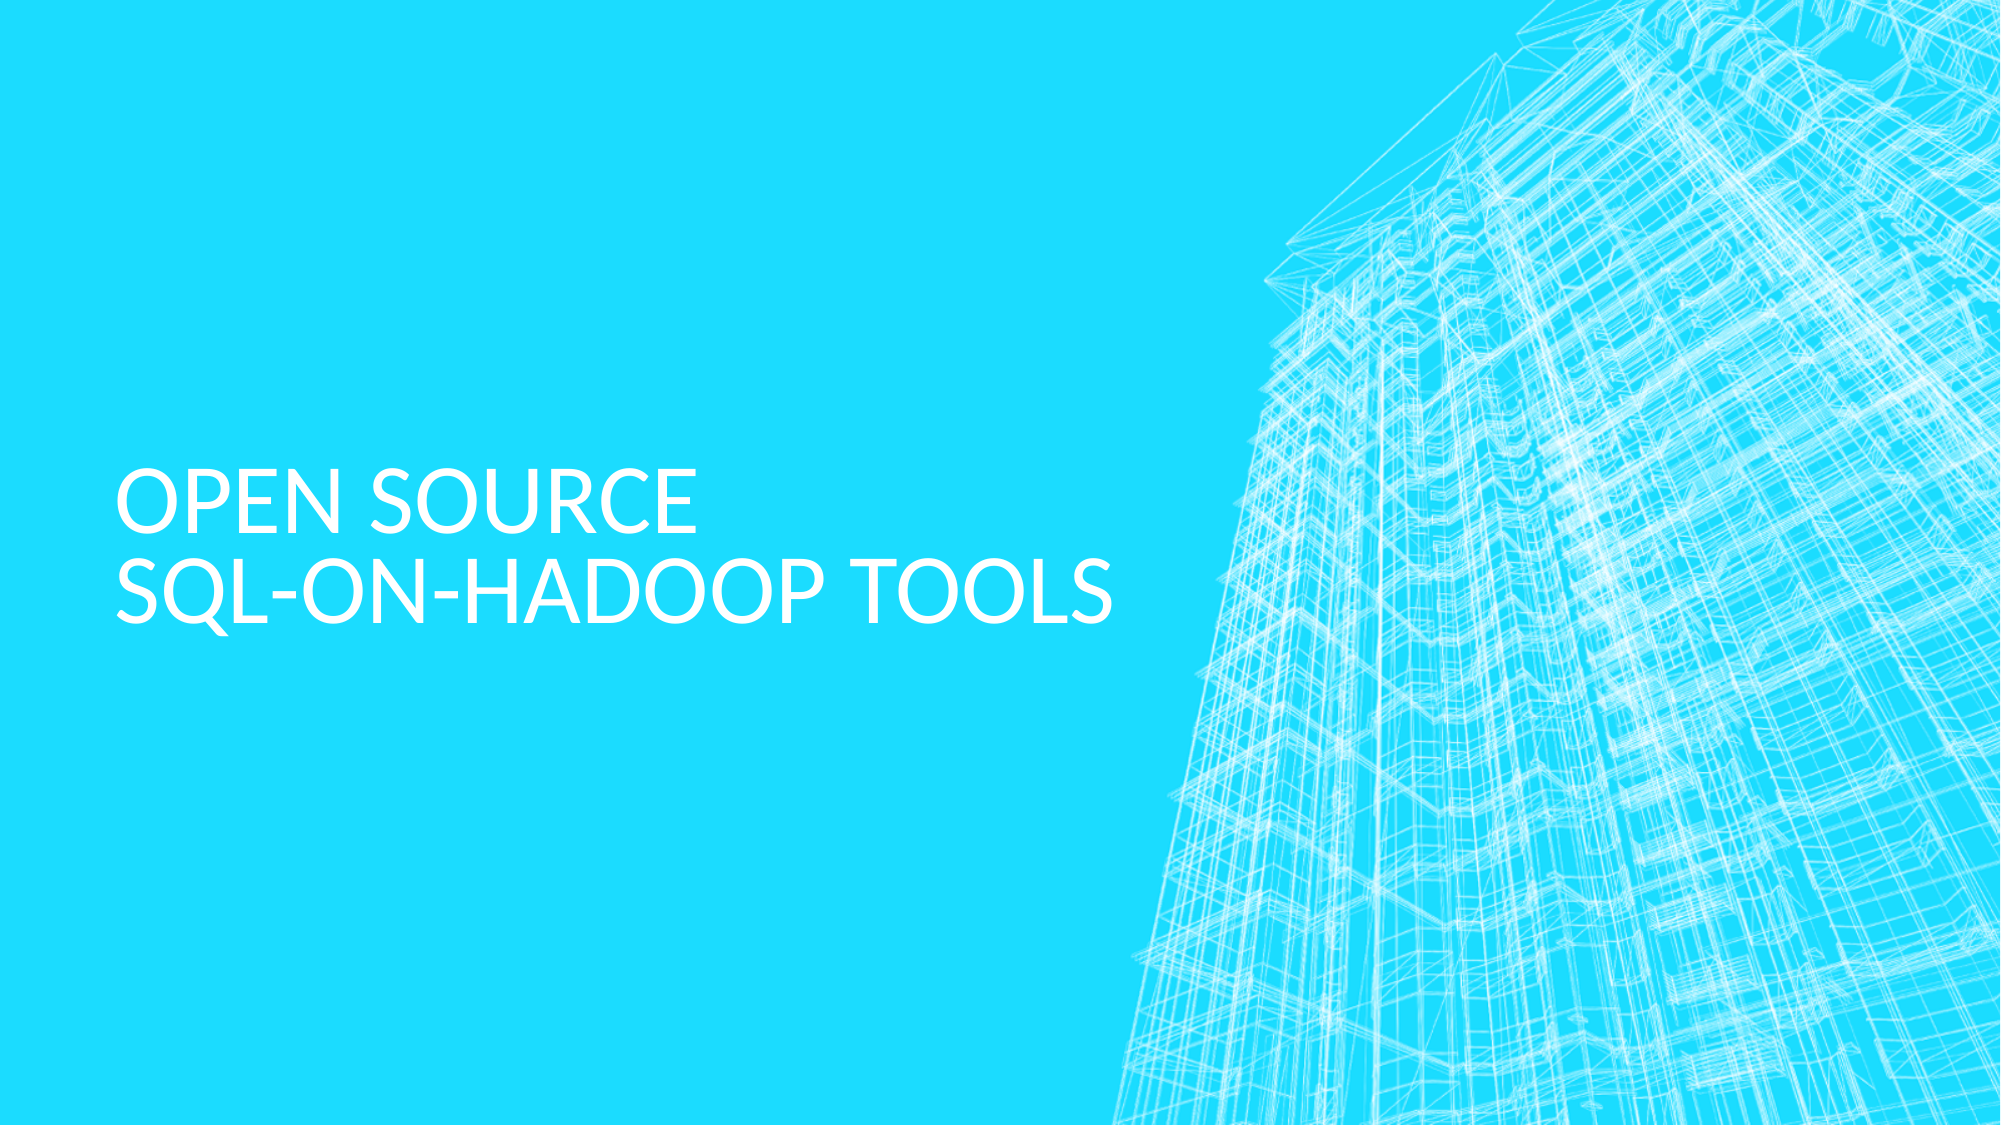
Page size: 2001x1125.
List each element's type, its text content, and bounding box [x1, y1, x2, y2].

picture [0, 0, 2001, 1125]
title Open Source SQL-on-Hadoop Tools [99, 123, 1225, 649]
